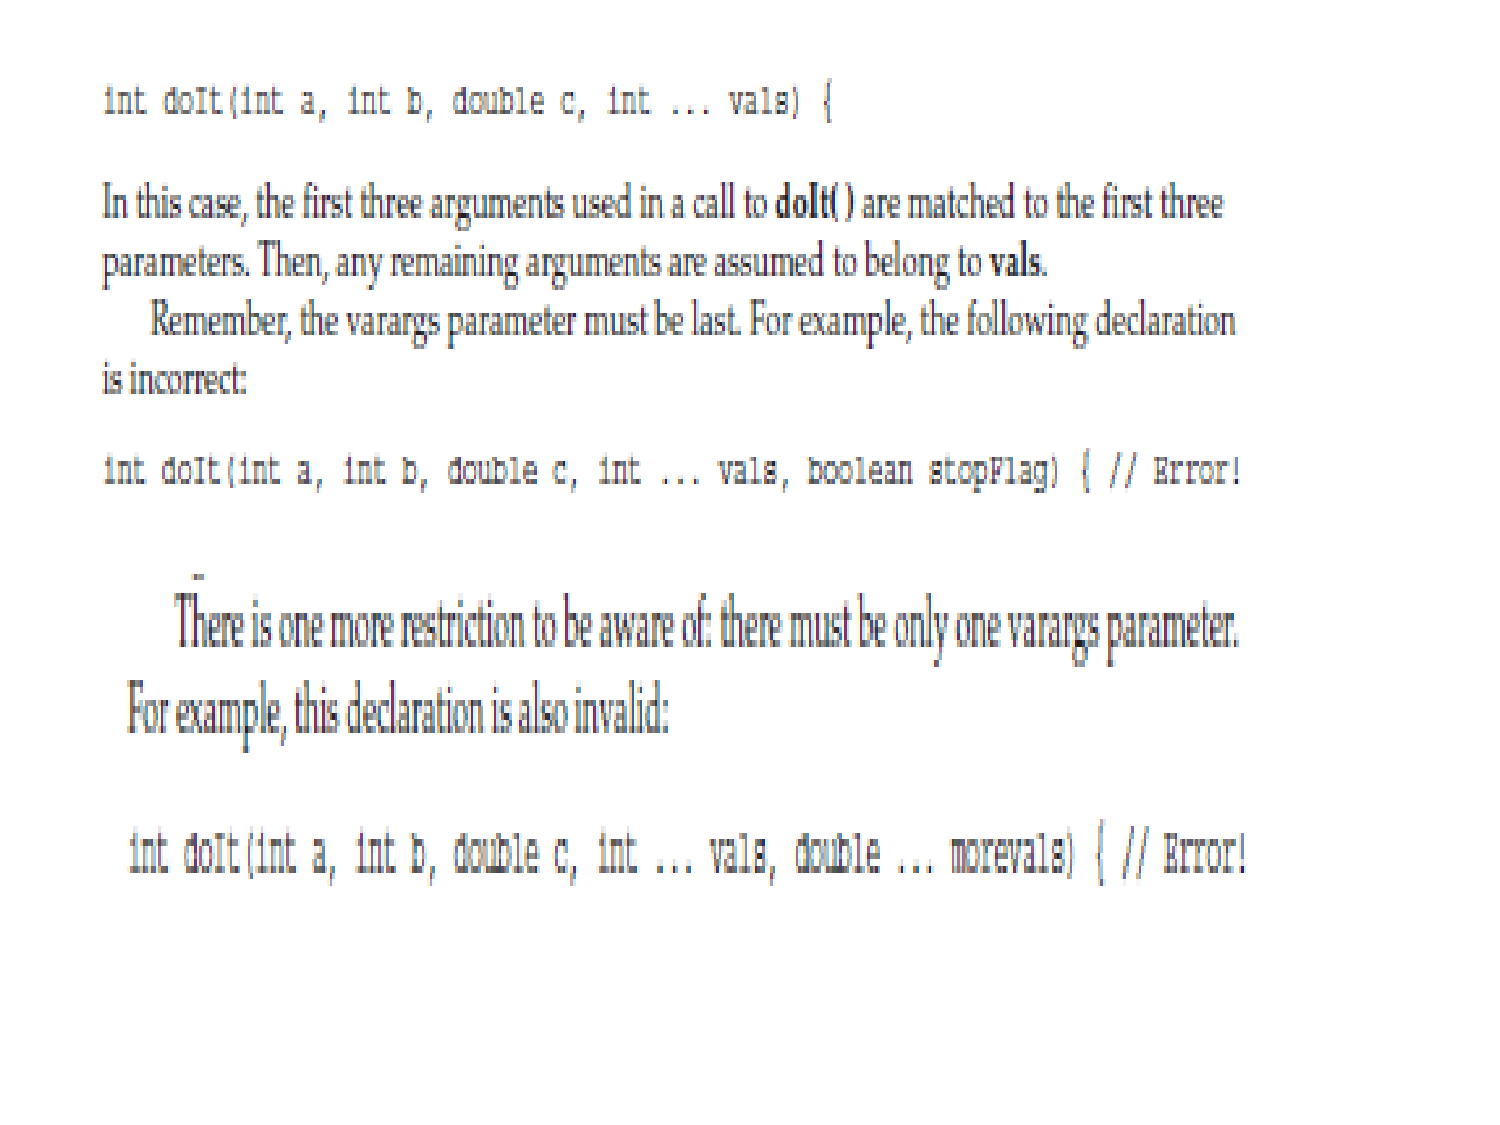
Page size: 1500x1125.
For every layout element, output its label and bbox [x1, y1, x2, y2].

picture [87, 574, 1276, 913]
picture [87, 74, 1276, 526]
